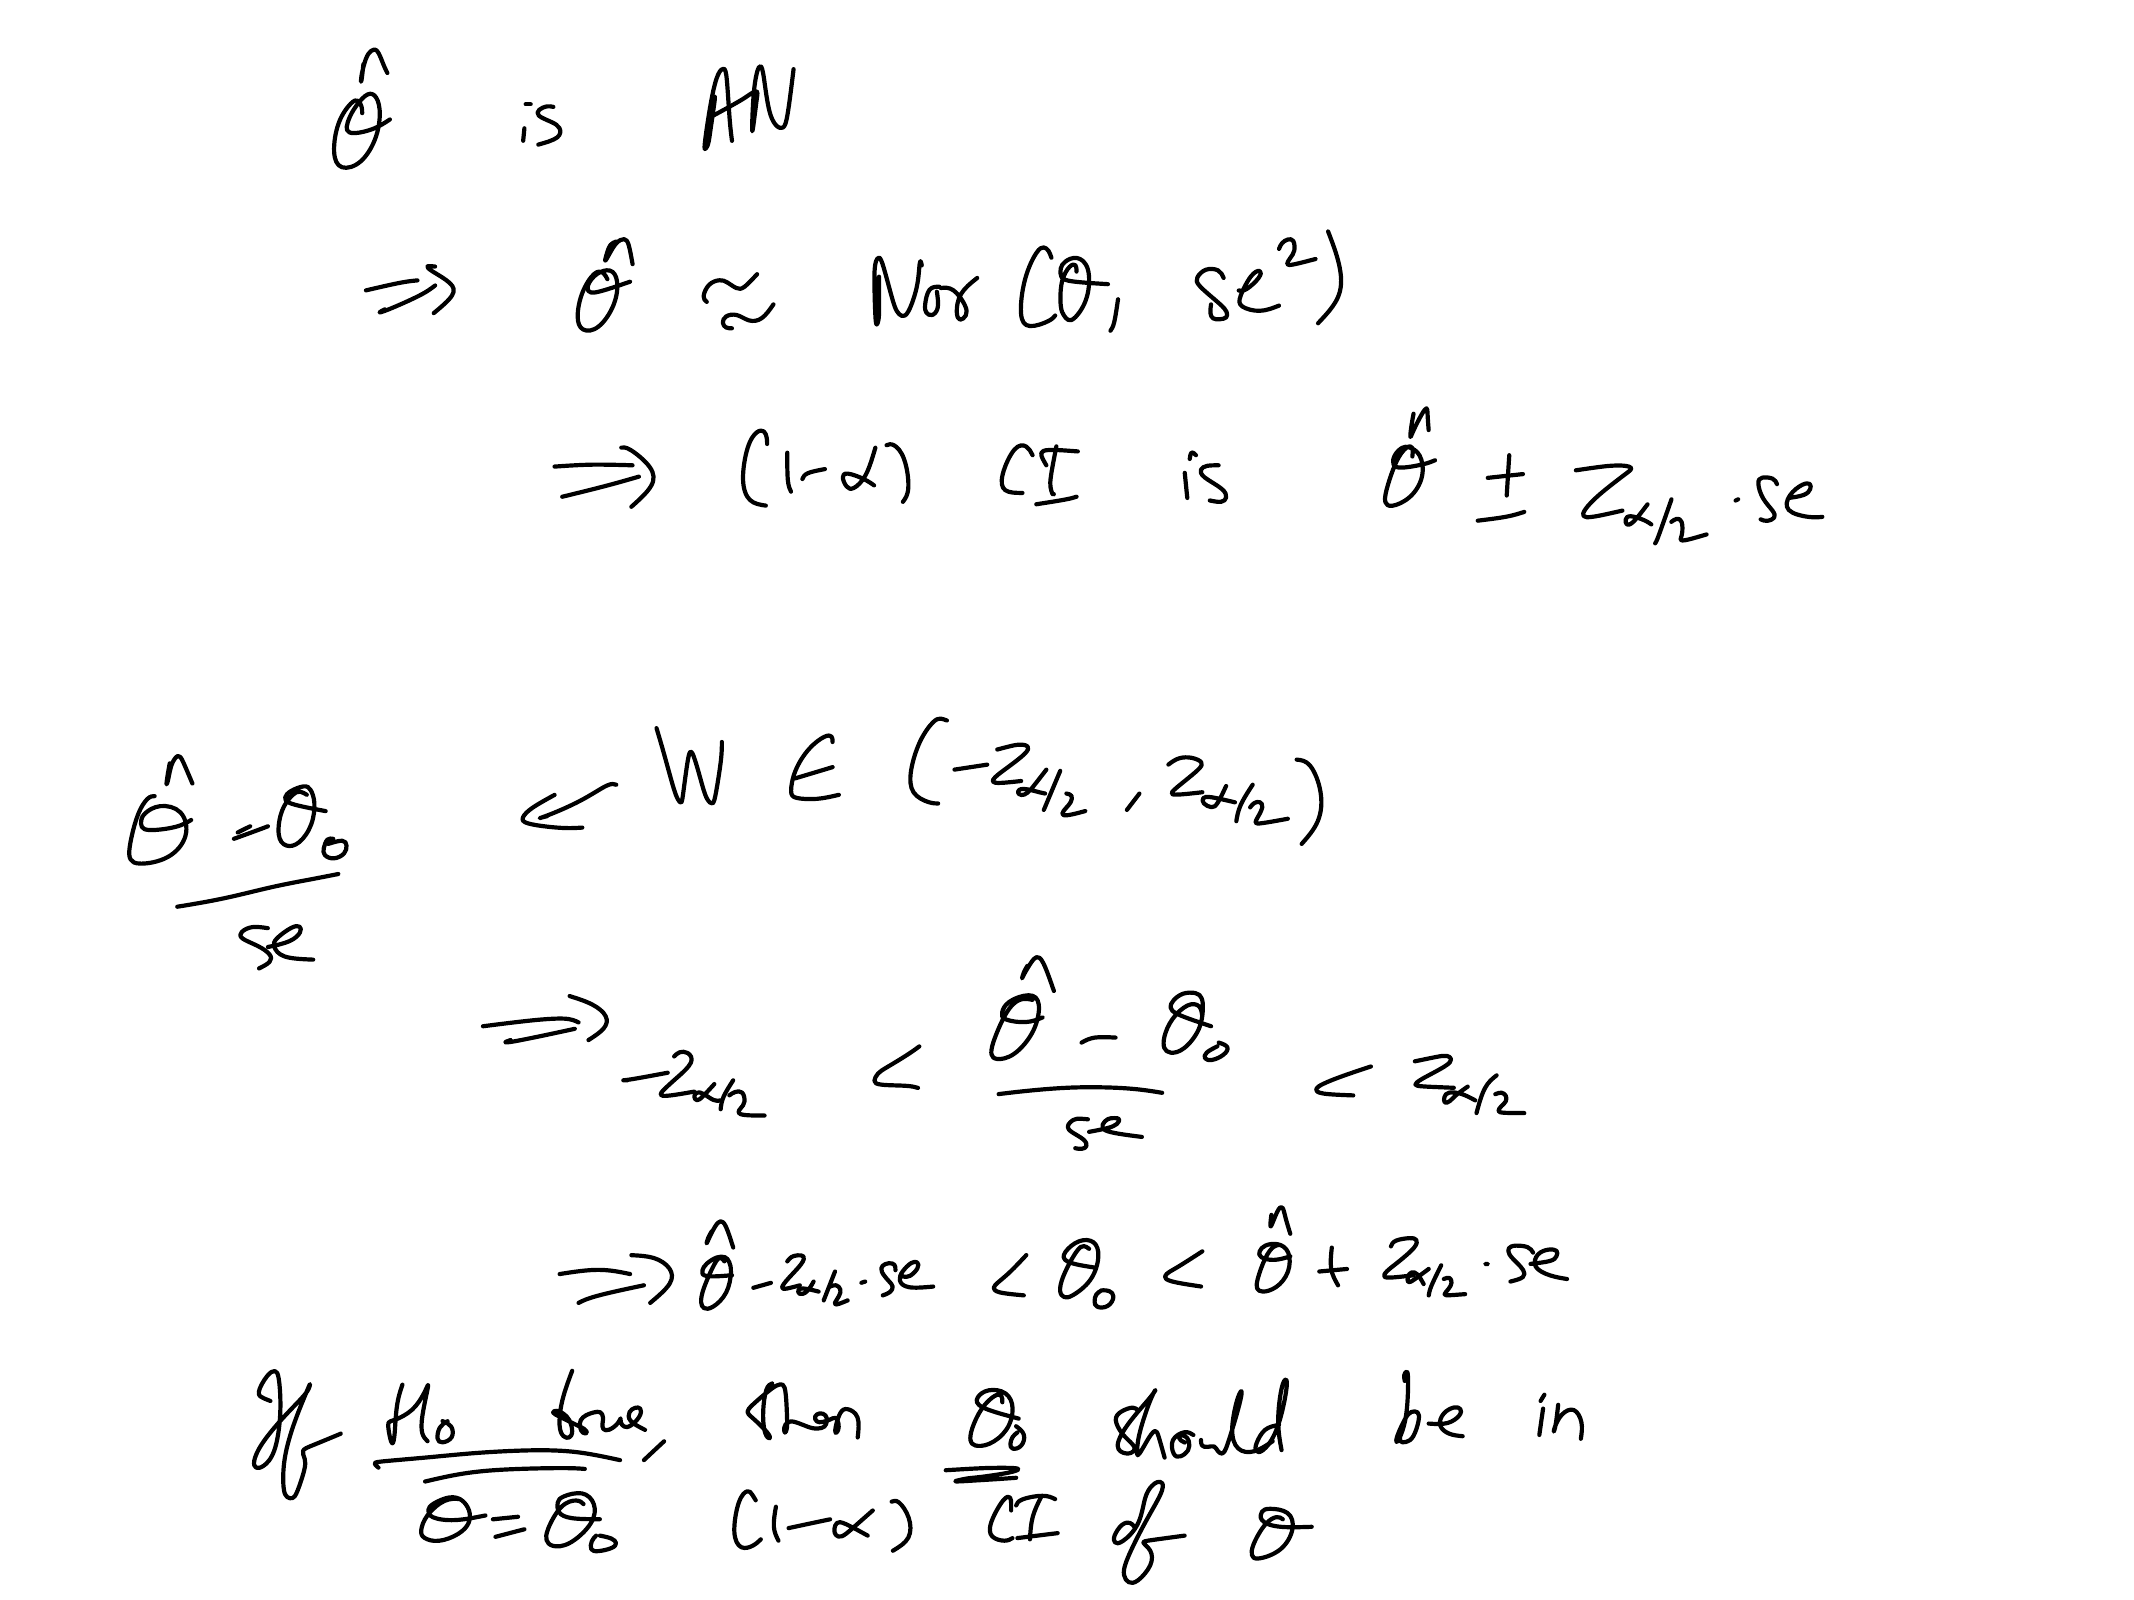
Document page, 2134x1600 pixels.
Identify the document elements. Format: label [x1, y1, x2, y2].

text_box [128, 49, 1823, 1584]
